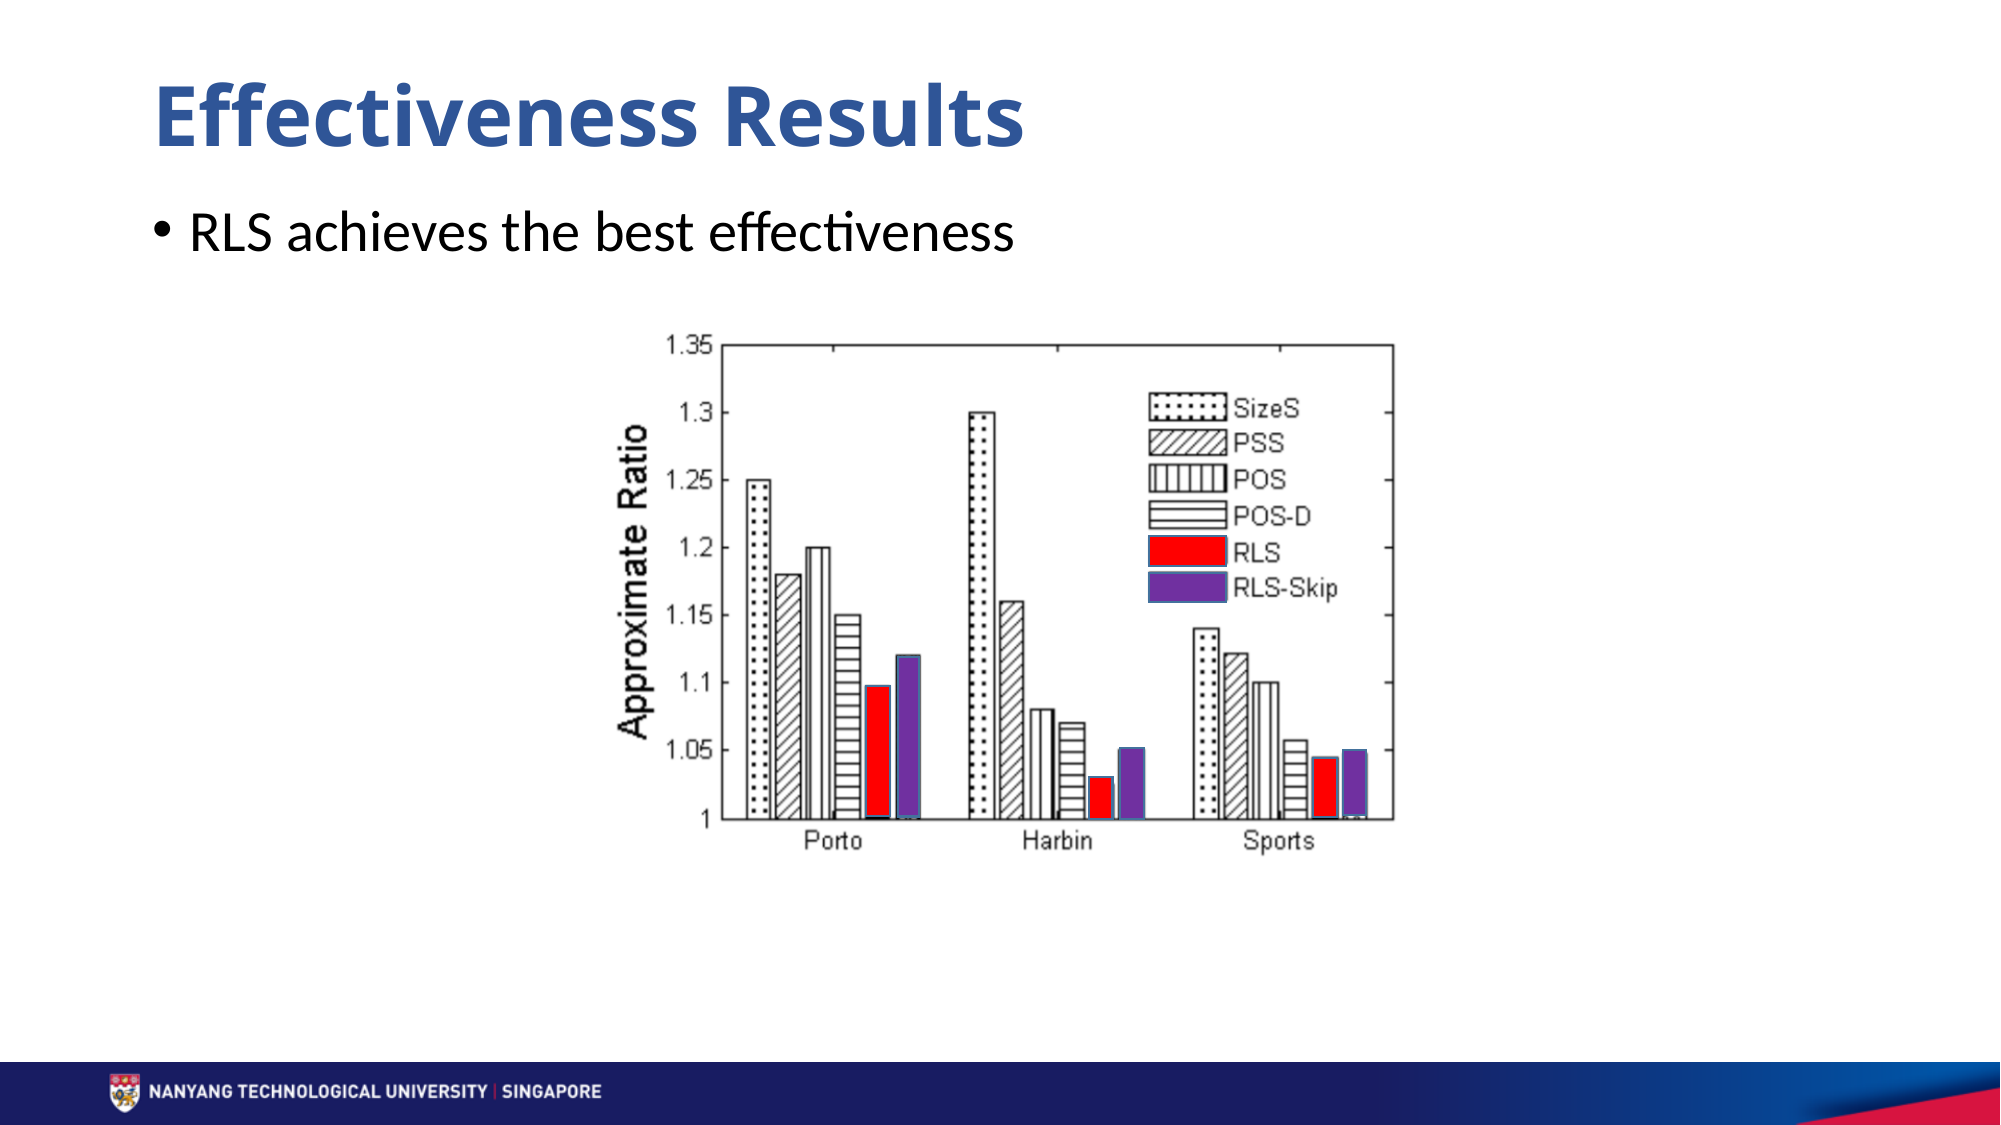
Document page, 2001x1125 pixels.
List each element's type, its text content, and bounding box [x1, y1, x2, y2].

slide_number [1924, 1065, 2000, 1120]
picture [601, 330, 1415, 864]
list RLS achieves the best effectiveness [137, 193, 1863, 1057]
title Effectiveness Results [137, 59, 1863, 180]
picture [0, 1062, 2000, 1125]
